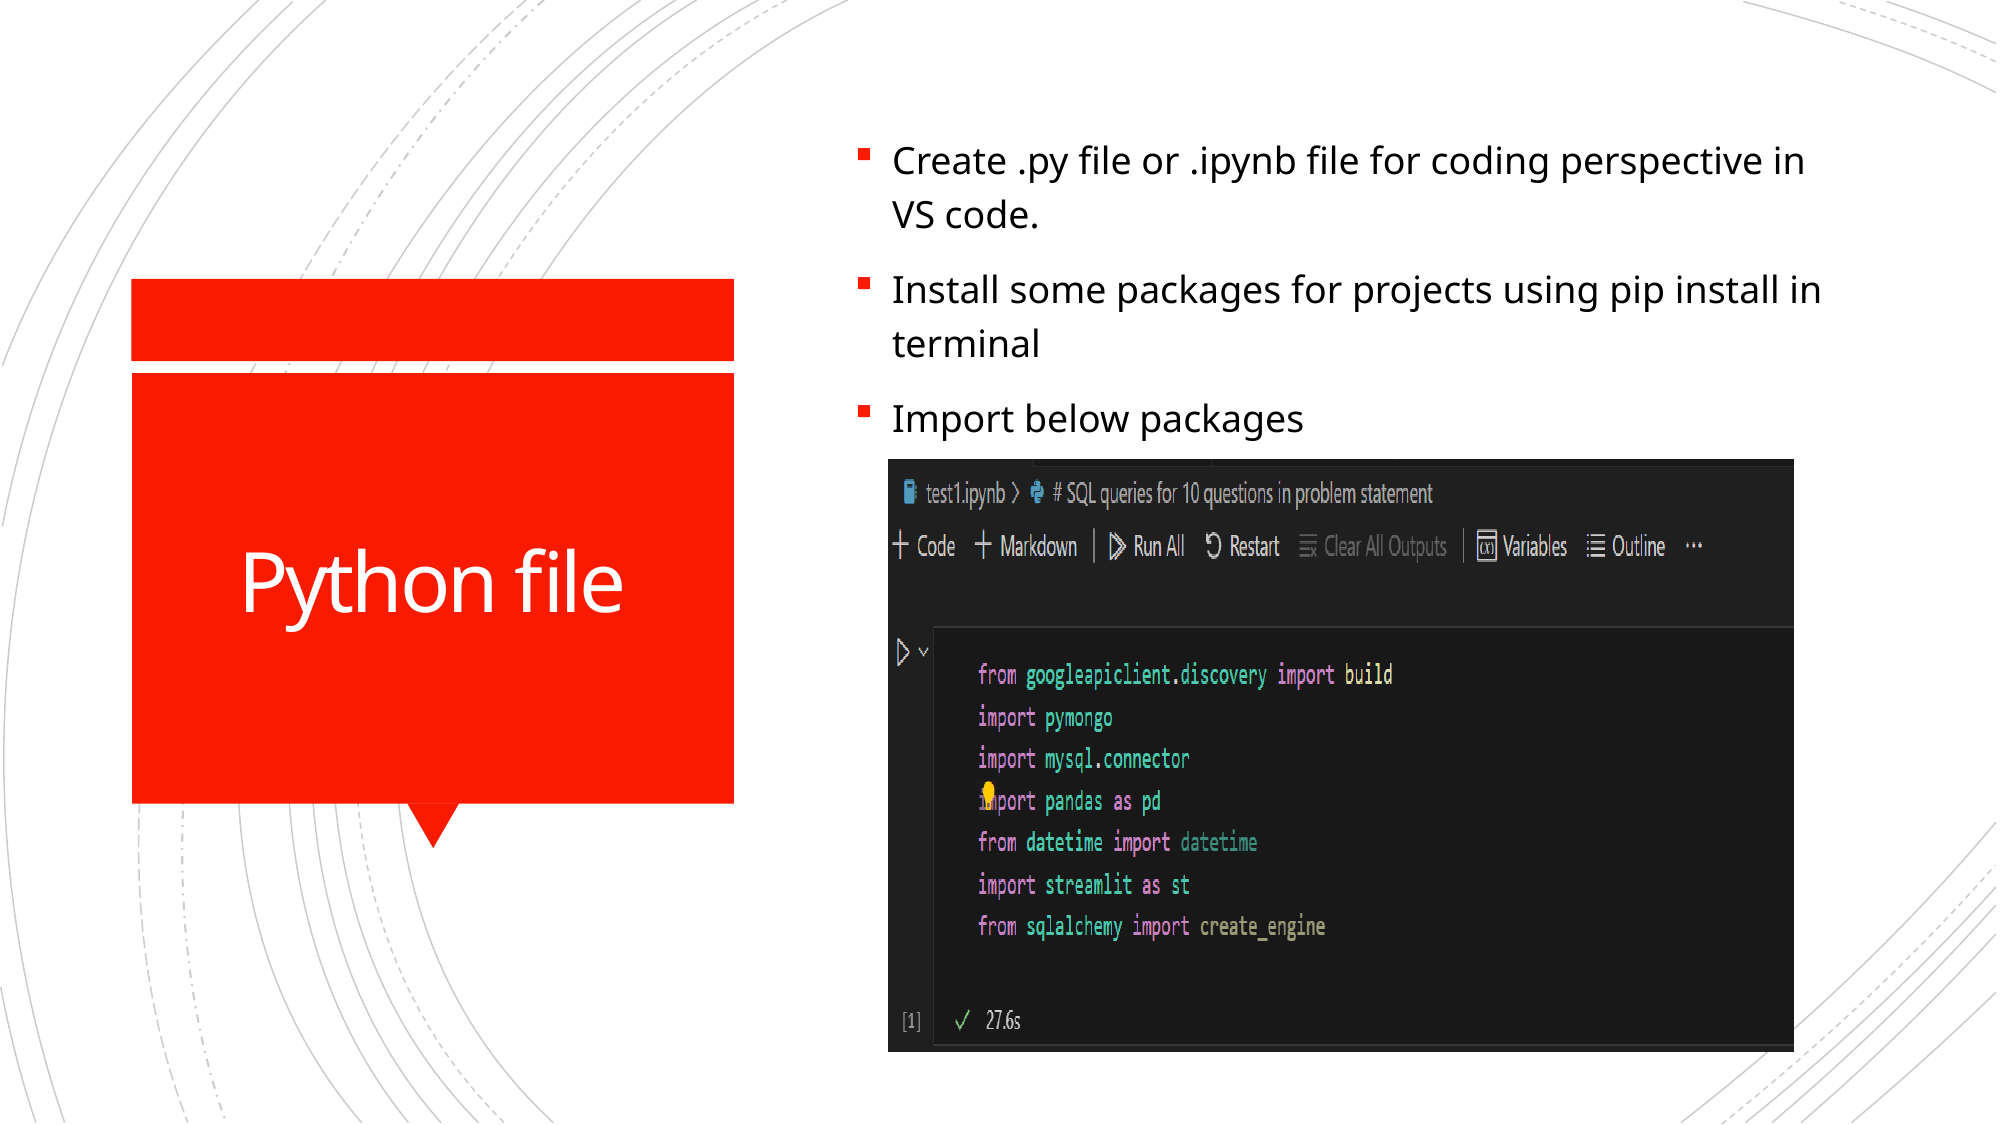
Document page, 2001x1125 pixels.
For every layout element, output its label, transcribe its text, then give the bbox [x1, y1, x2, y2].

title Python file [145, 385, 720, 789]
picture [887, 458, 1794, 1052]
list Create .py file or .ipynb file for coding perspective in VS code. Install some packages for projects using pip install in terminal Import below packages [839, 134, 1871, 1107]
